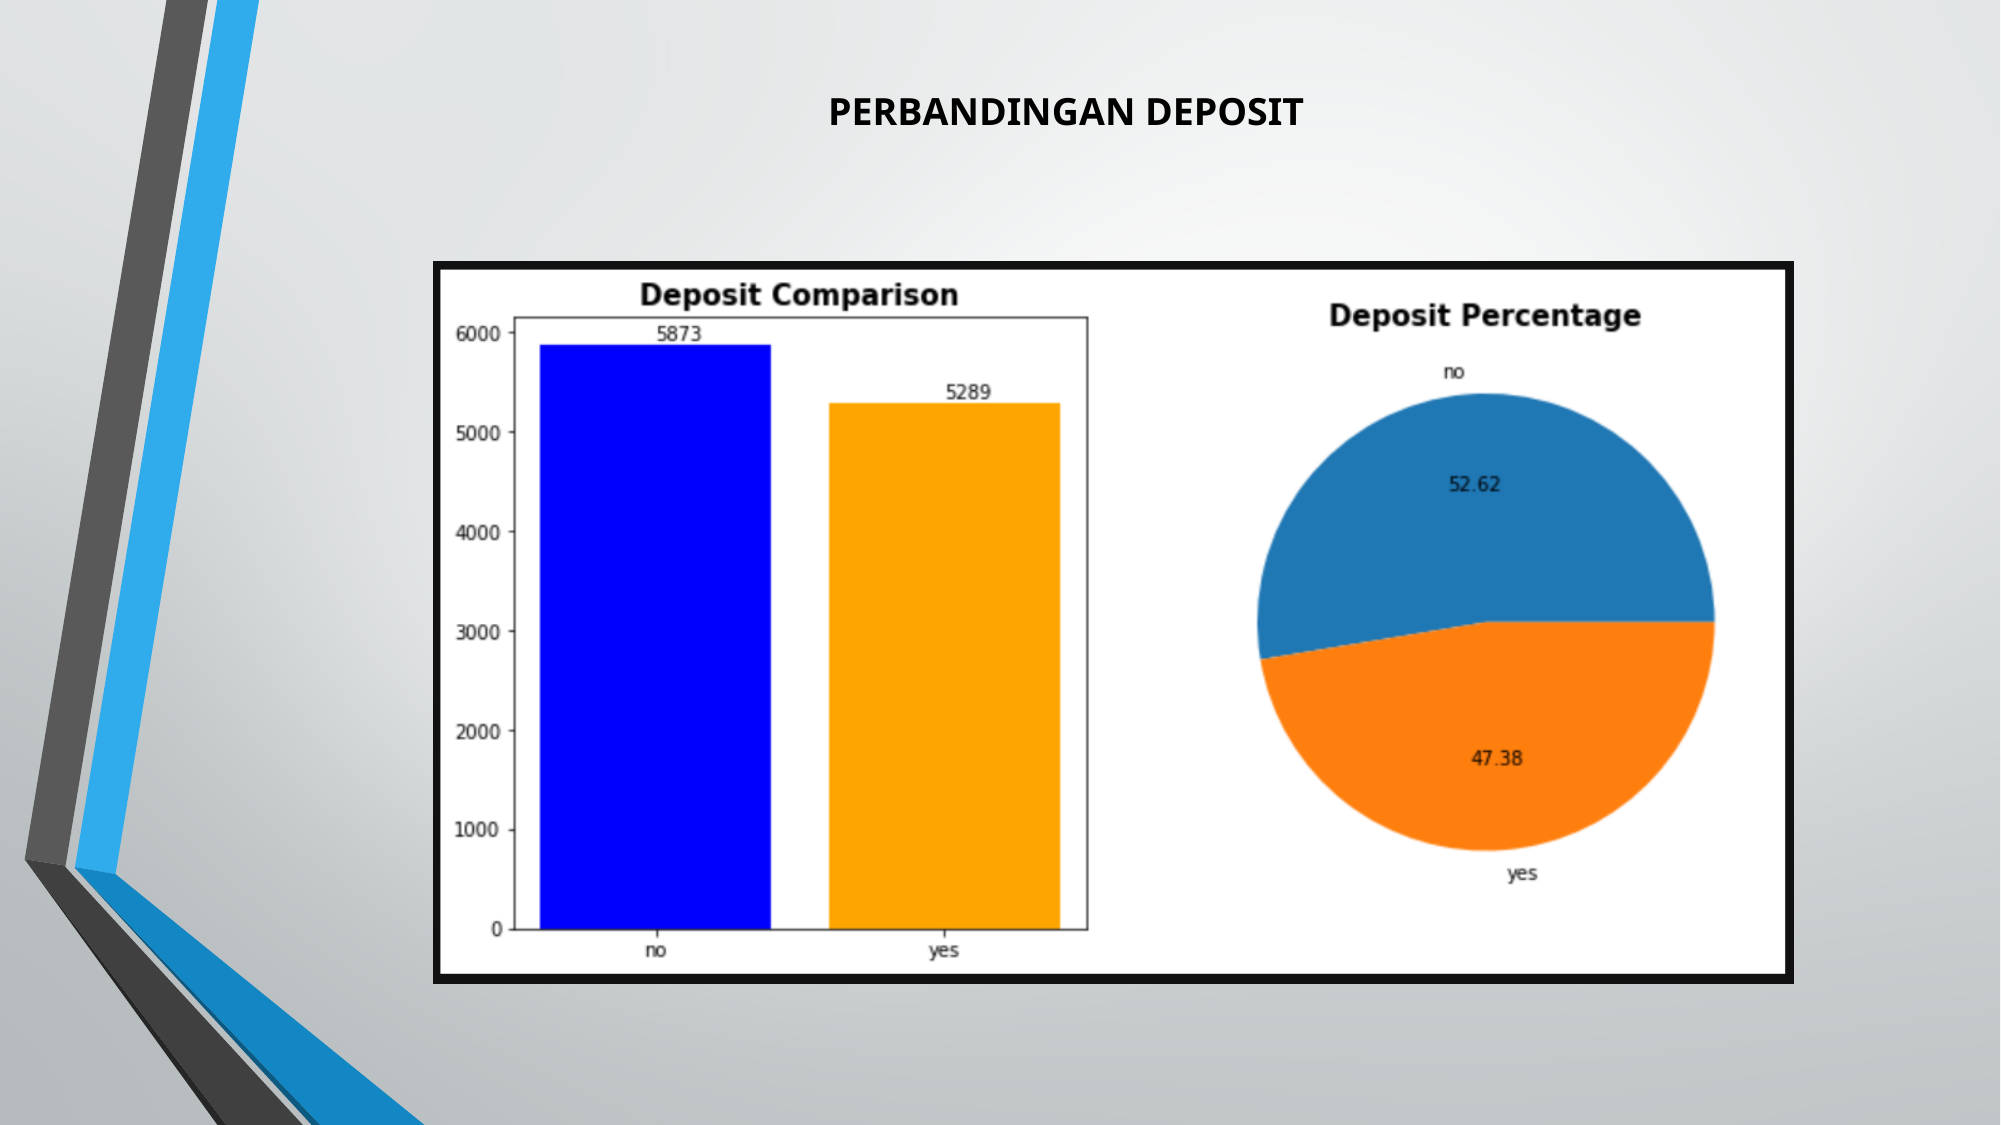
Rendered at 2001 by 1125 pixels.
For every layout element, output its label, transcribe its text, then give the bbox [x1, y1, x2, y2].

picture [433, 261, 1794, 984]
text_box PERBANDINGAN DEPOSIT [453, 80, 1680, 141]
